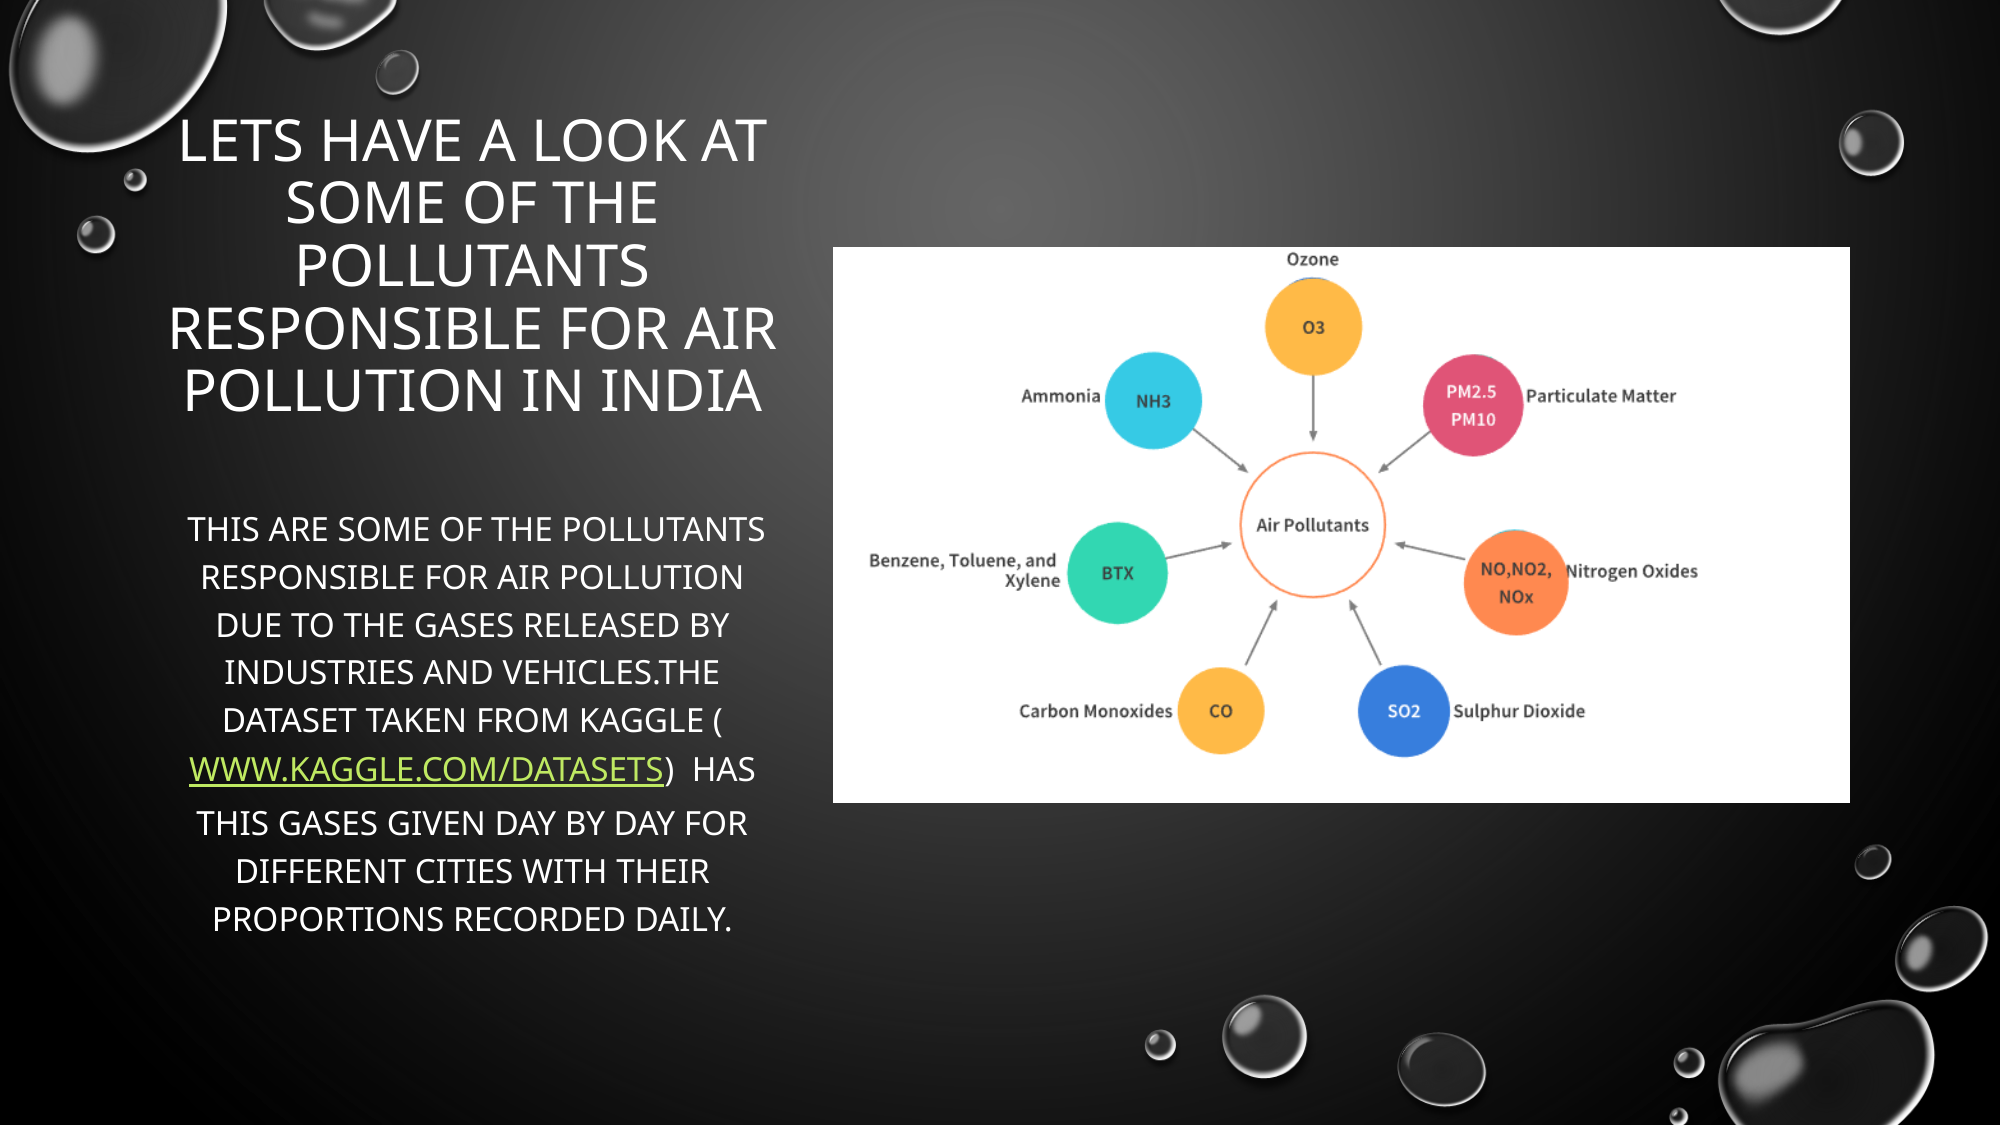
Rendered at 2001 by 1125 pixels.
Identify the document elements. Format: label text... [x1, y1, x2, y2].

title LETS HAVE A LOOK AT SOME OF THE POLLUTANTS RESPONSIBLE FOR AIR POLLUTION IN INDIA [149, 99, 796, 431]
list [832, 246, 1851, 804]
picture [0, 0, 2000, 1125]
list This are some of the pollutants responsible for air pollution due to the gases released by industries and vehicles.The dataset taken from kaggle (www.kaggle.com/datasets) has this gases given day by day for different cities with their proportions recorded daily. [149, 431, 796, 950]
